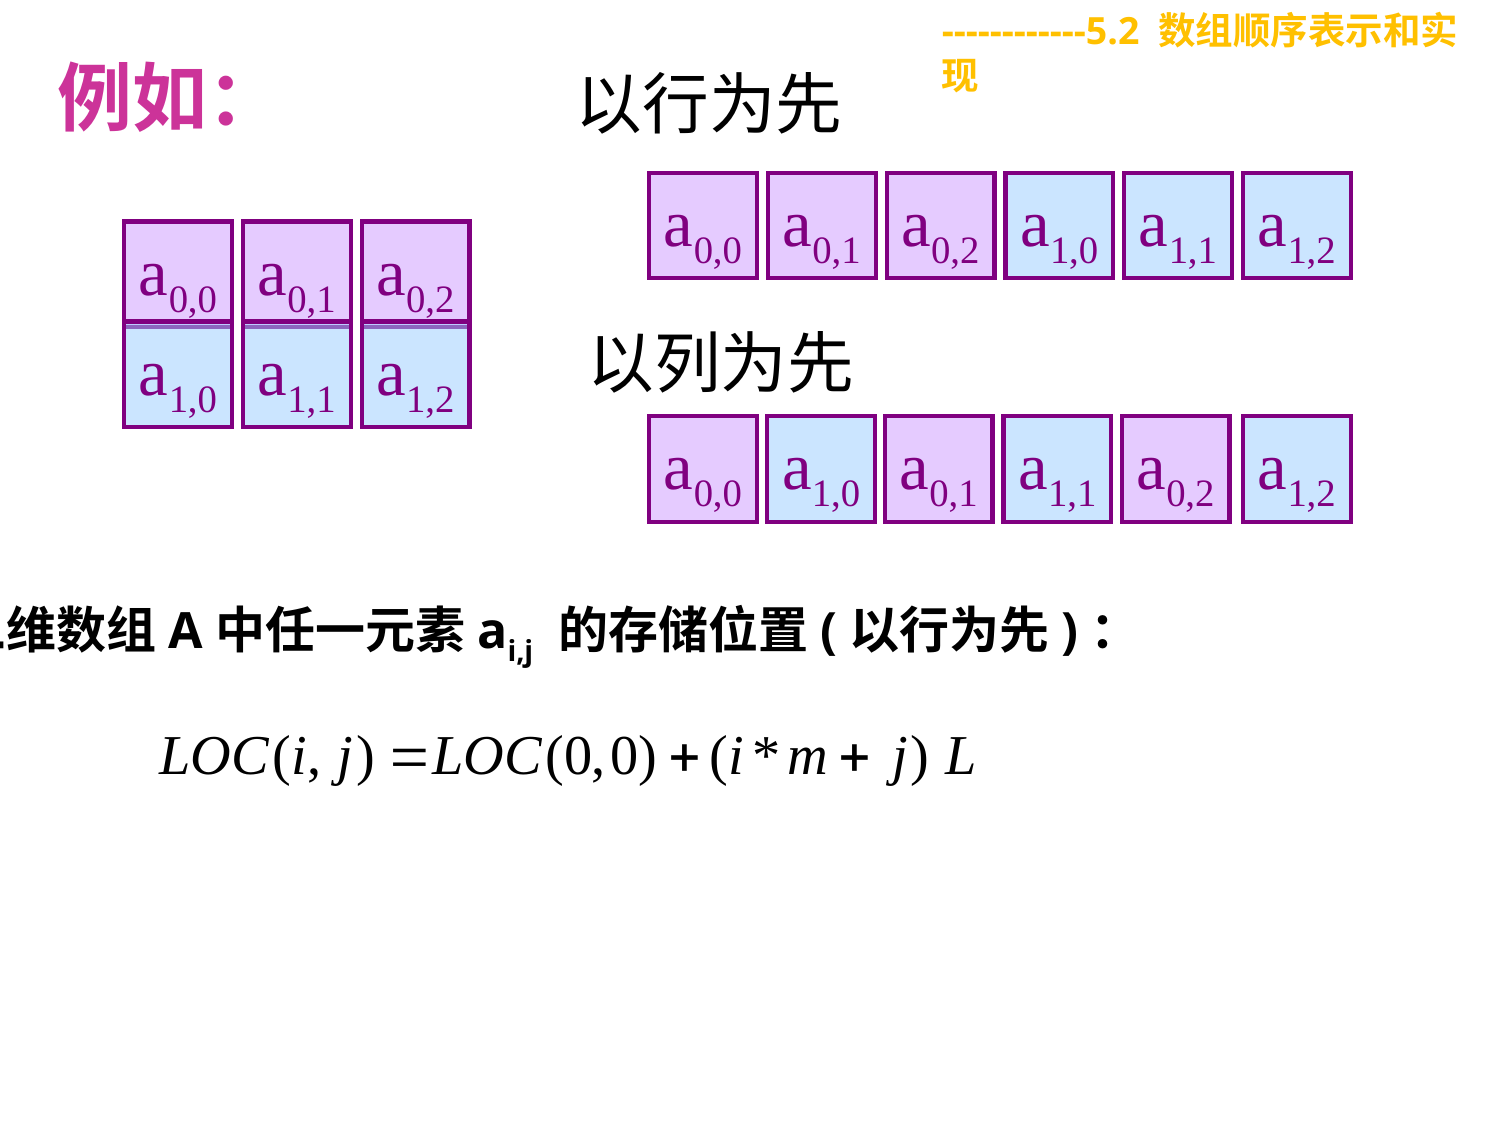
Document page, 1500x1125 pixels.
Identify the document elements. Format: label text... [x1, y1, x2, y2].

text_box a1,0 [767, 416, 876, 522]
text_box a0,1 [243, 221, 351, 321]
text_box a1,2 [1242, 416, 1351, 522]
text_box 以行为先 [561, 54, 1223, 150]
text_box 二维数组A中任一元素ai,j 的存储位置(以行为先)： [0, 574, 1155, 675]
text_box a0,2 [886, 172, 995, 279]
text_box a1,1 [1003, 416, 1112, 522]
text_box 以列为先 [572, 312, 1235, 408]
text_box a0,2 [361, 221, 470, 321]
text_box a0,0 [124, 221, 232, 321]
text_box 例如： [42, 42, 298, 148]
text_box a1,2 [361, 321, 470, 428]
text_box a1,0 [124, 321, 232, 428]
text_box a1,1 [1124, 172, 1232, 279]
text_box a1,2 [1242, 172, 1351, 279]
text_box ------------5.2 数组顺序表示和实现 [927, 0, 1500, 105]
text_box a0,0 [649, 416, 757, 522]
text_box a1,0 [1005, 172, 1114, 279]
text_box a0,1 [768, 172, 876, 279]
text_box a0,0 [649, 172, 757, 279]
text_box a1,1 [243, 321, 351, 428]
text_box a0,1 [884, 416, 993, 522]
text_box a0,2 [1121, 416, 1230, 522]
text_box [150, 726, 986, 799]
